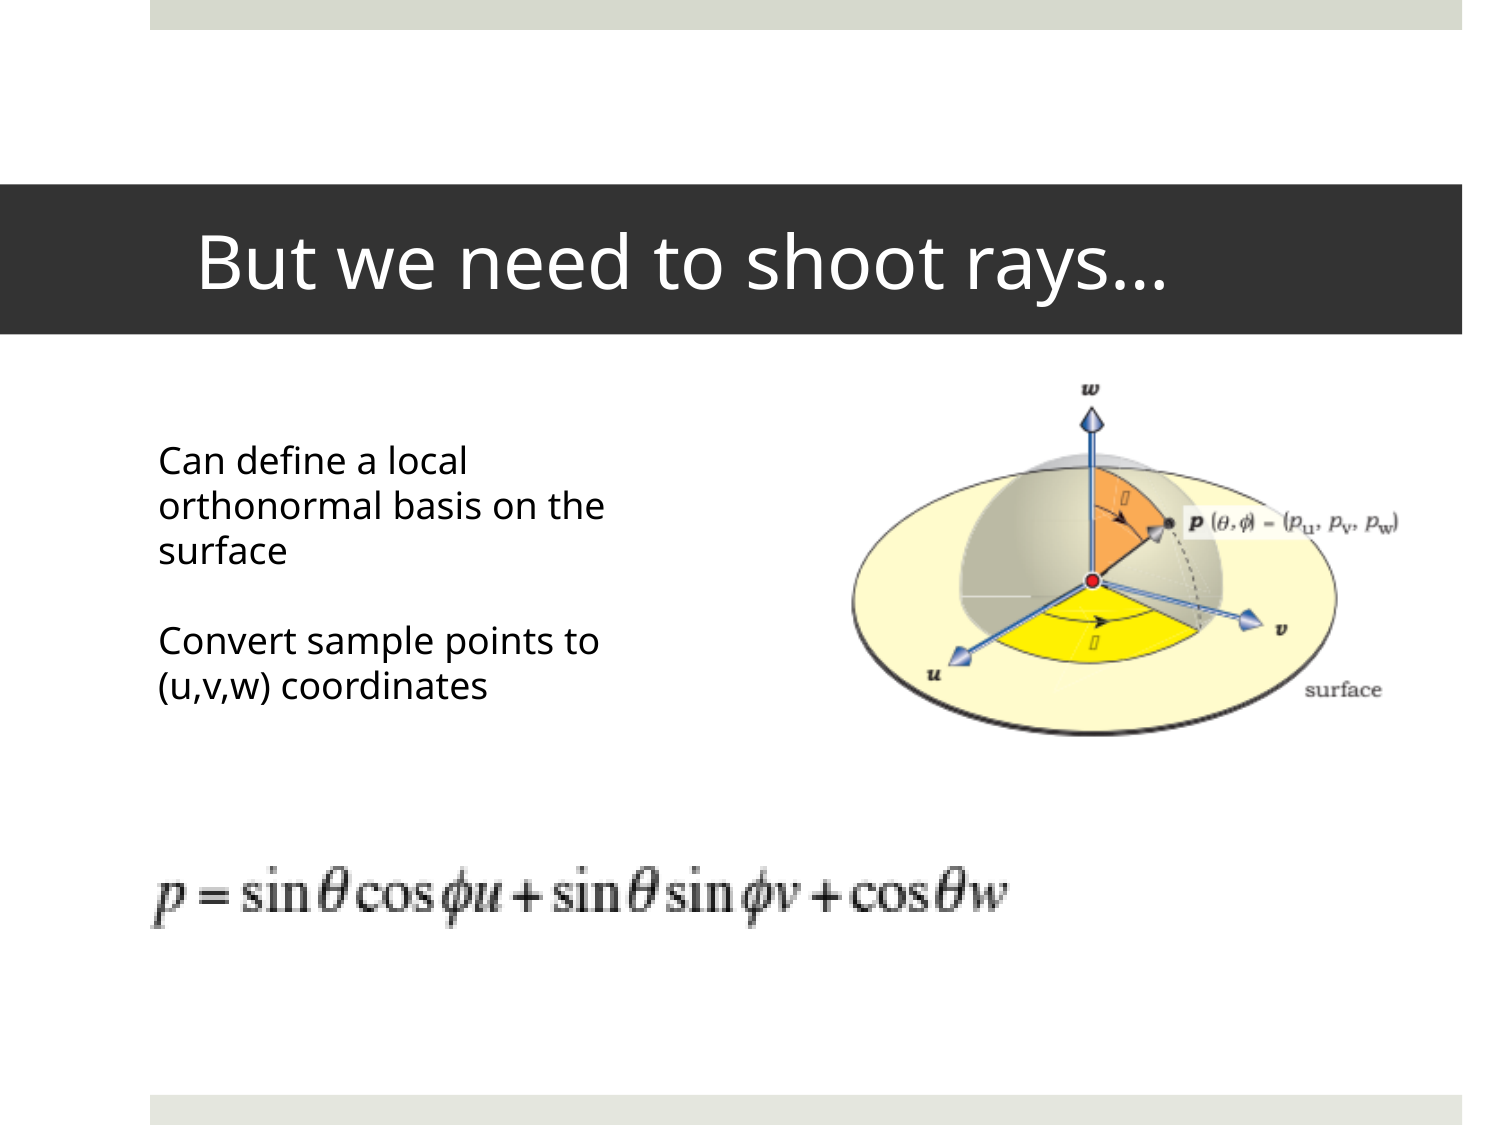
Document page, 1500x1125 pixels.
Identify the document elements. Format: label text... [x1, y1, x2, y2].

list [839, 357, 1440, 770]
text_box Can define a local orthonormal basis on the surface Convert sample points to (u,v,w) coordinates [143, 429, 694, 715]
title But we need to shoot rays… [0, 184, 1463, 335]
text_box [142, 854, 1015, 935]
